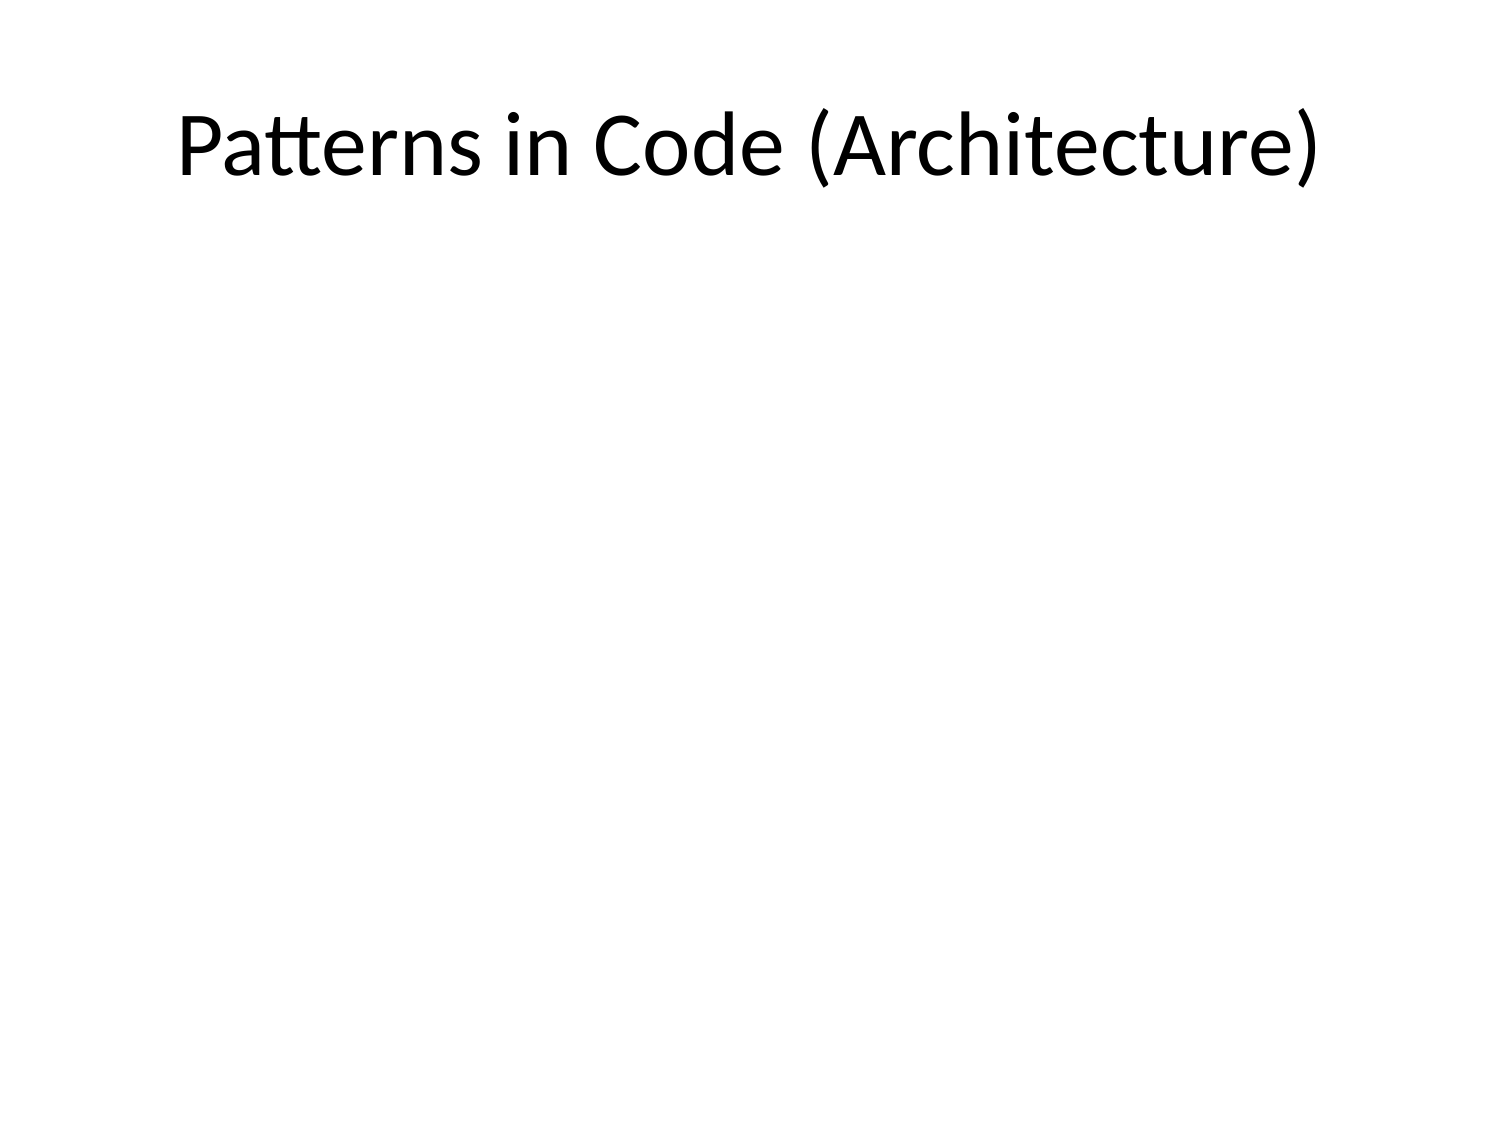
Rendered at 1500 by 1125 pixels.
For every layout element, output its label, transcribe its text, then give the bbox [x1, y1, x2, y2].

title Patterns in Code (Architecture) [75, 45, 1425, 233]
